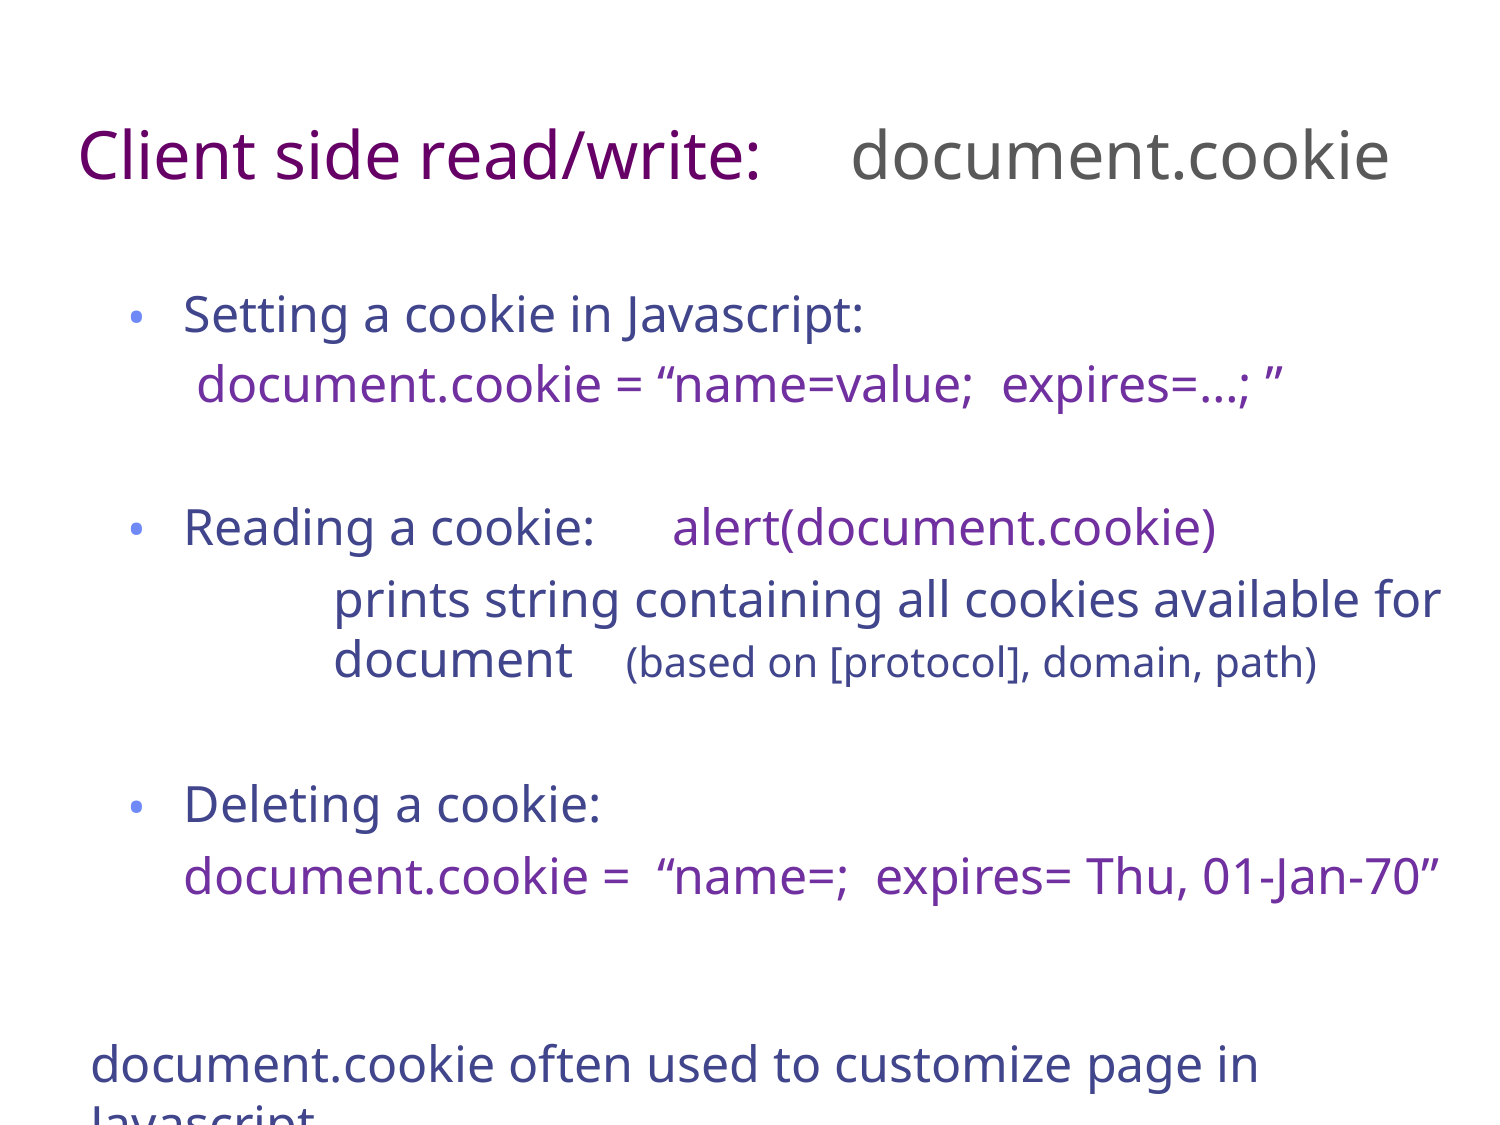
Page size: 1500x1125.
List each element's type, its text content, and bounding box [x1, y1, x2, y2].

text_box document.cookie often used to customize page in Javascript [74, 1024, 1446, 1125]
list Setting a cookie in Javascript: document.cookie = “name=value; expires=…; ” Reading a cookie: alert(document.cookie) prints string containing all cookies available for document (based on [protocol], domain, path) Deleting a cookie: document.cookie = “name=; expires= Thu, 01-Jan-70” [112, 275, 1463, 1000]
title Client side read/write: document.cookie [62, 12, 1450, 200]
